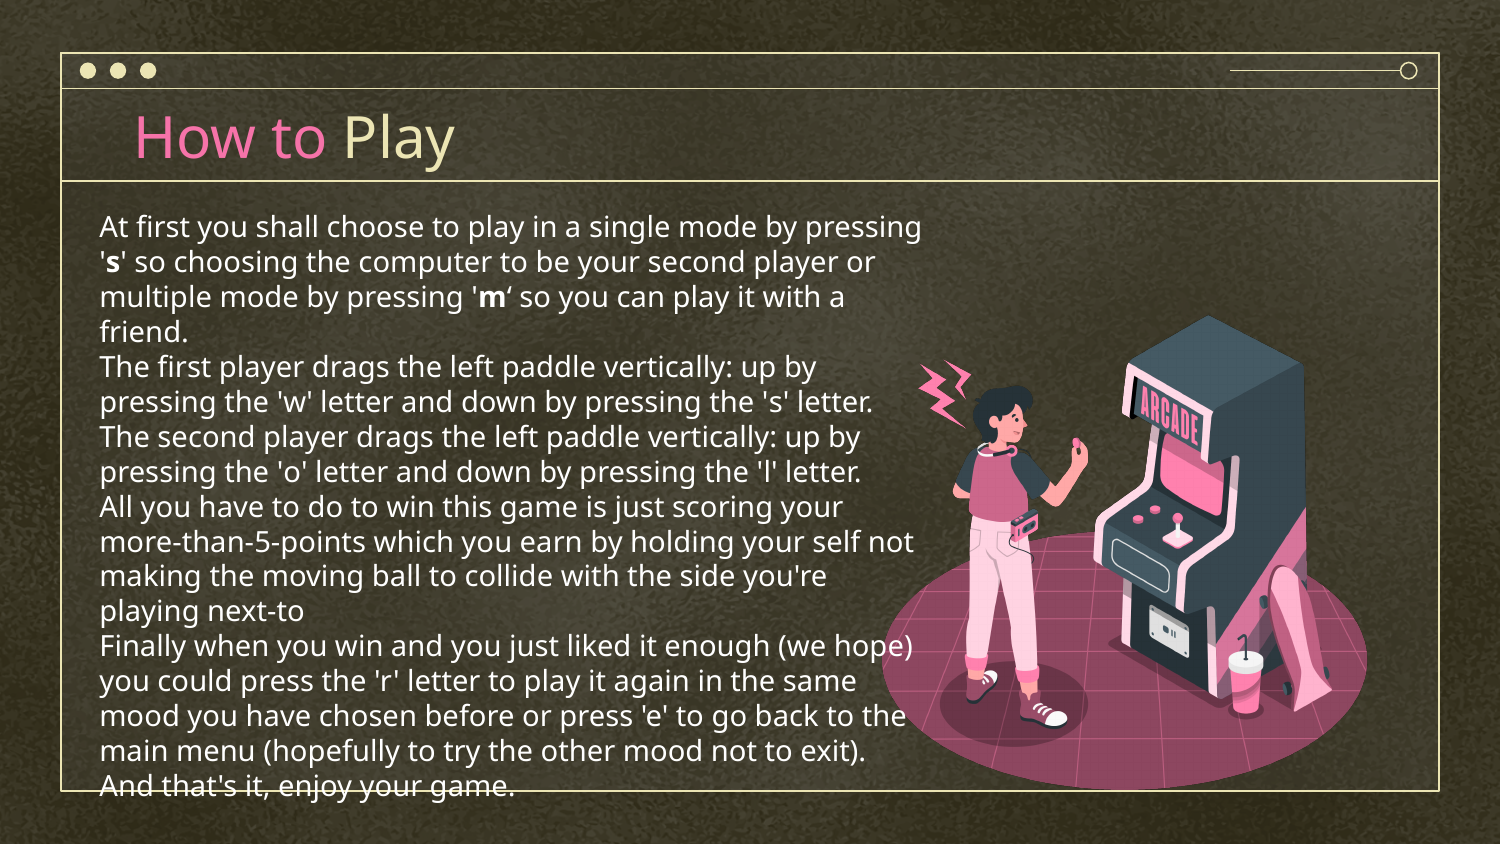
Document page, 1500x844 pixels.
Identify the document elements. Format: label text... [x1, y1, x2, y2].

picture [867, 289, 1383, 805]
text_box How to Play [118, 88, 1382, 182]
text_box At first you shall choose to play in a single mode by pressing 's' so choosing the computer to be your second player or multiple mode by pressing 'm‘ so you can play it with a friend. The first player drags the left paddle vertically: up by pressing the 'w' letter and down by pressing the 's' letter. The second player drags the left paddle vertically: up by pressing the 'o' letter and down by pressing the 'l' letter. All you have to do to win this game is just scoring your more-than-5-points which you earn by holding your self not making the moving ball to collide with the side you're playing next-to Finally when you win and you just liked it enough (we hope) you could press the 'r' letter to play it again in the same mood you have chosen before or press 'e' to go back to the main menu (hopefully to try the other mood not to exit). And that's it, enjoy your game. [84, 193, 948, 746]
